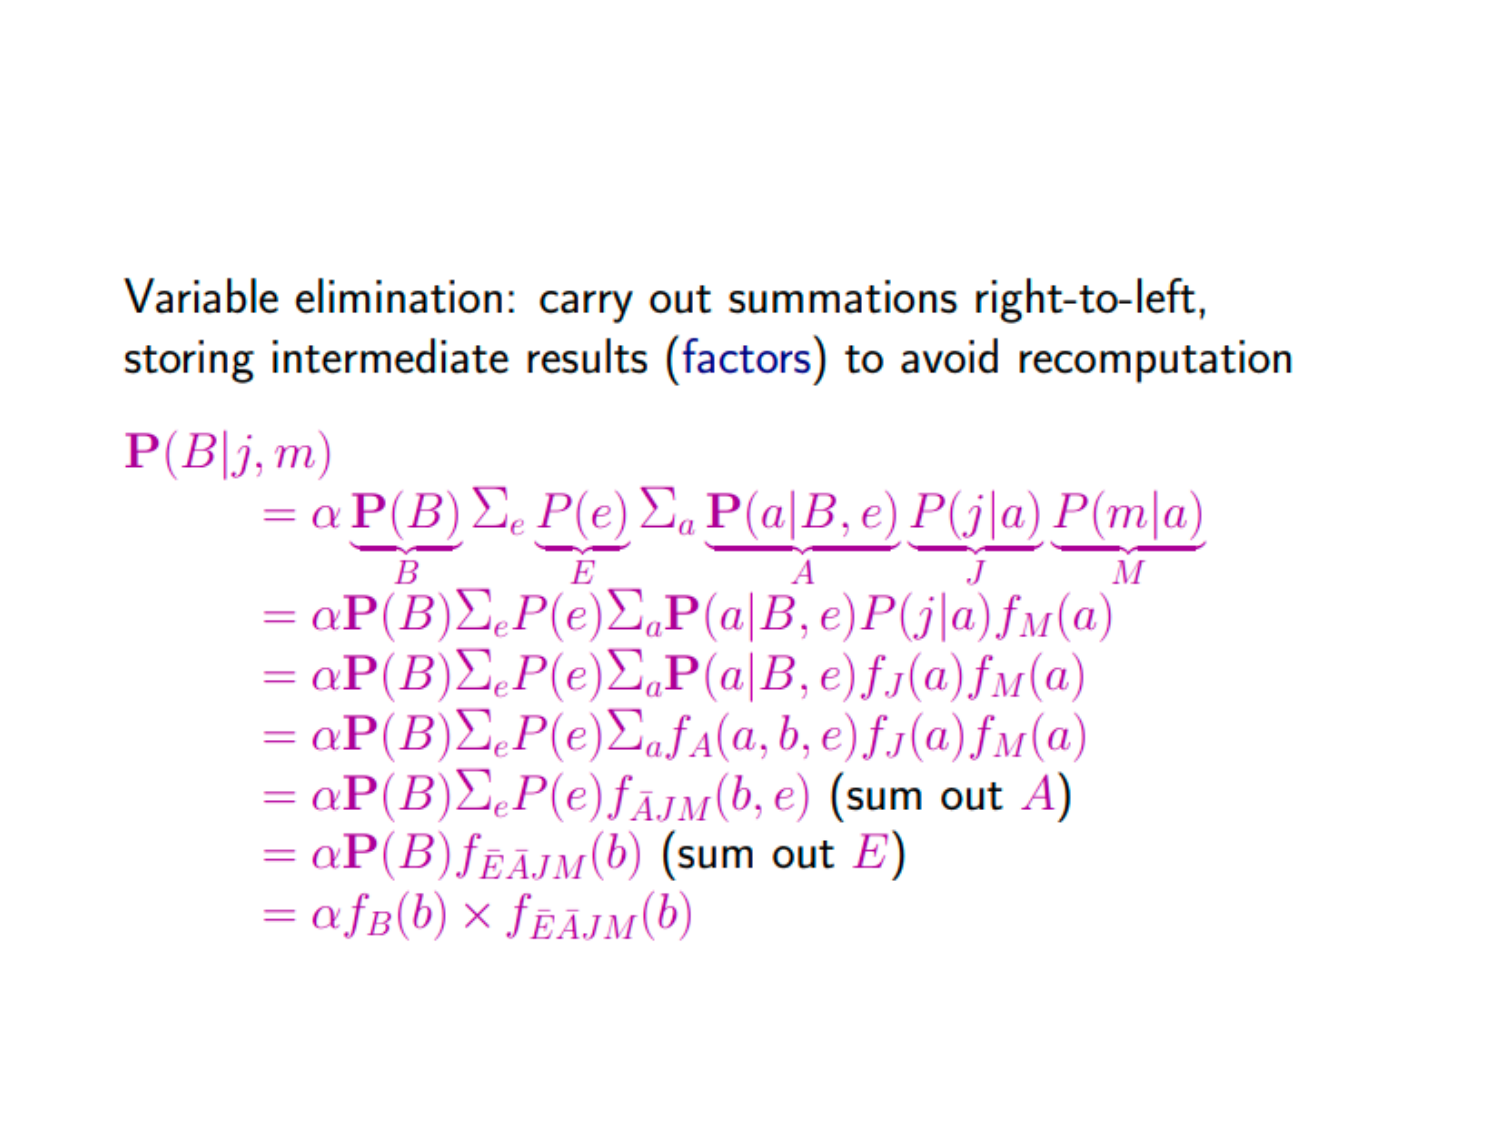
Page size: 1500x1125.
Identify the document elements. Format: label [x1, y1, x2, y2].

picture [106, 253, 1338, 972]
